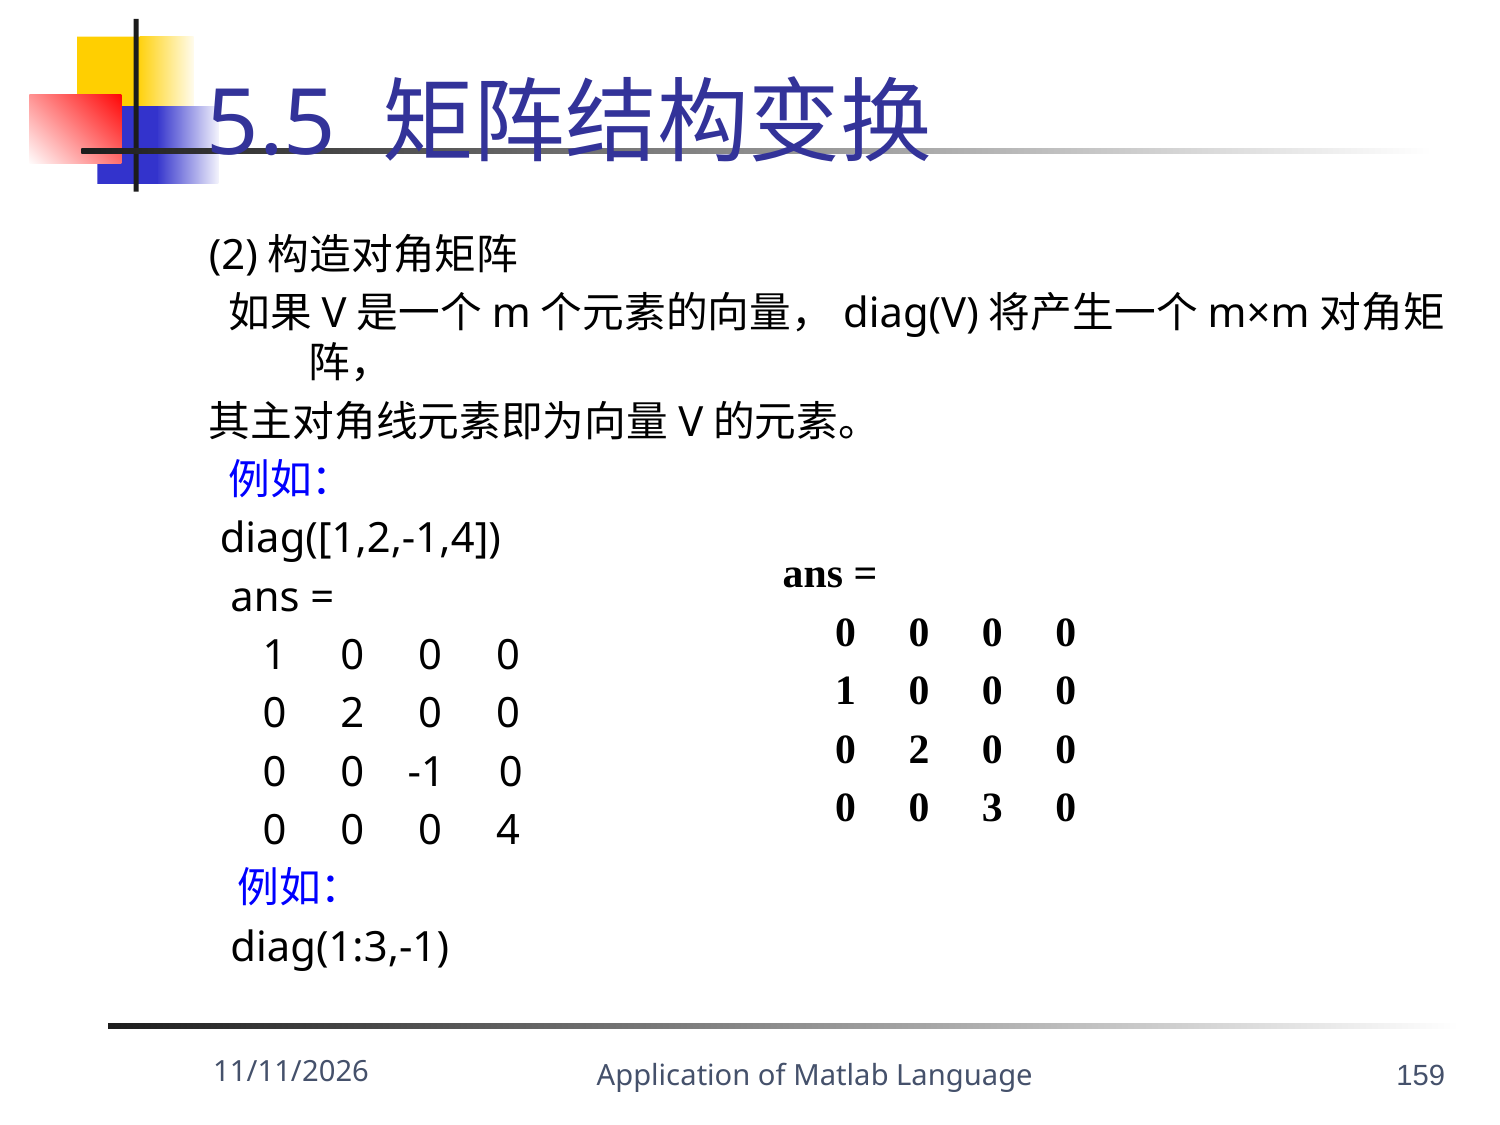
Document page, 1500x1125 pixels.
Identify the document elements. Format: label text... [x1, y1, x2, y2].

text_box ans = 0 0 0 0 1 0 0 0 0 2 0 0 0 0 3 0 [767, 538, 1376, 838]
list (2)构造对角矩阵 如果V是一个m个元素的向量，diag(V)将产生一个m×m对角矩阵， 其主对角线元素即为向量V的元素。 例如： diag([1,2,-1,4]) ans = 1 0 0 0 0 2 0 0 0 0 -1 0 0 0 0 4 例如： diag(1:3,-1) [193, 220, 1469, 1006]
text_box Application of Matlab Language [549, 1024, 1081, 1100]
title 5.5 矩阵结构变换 [191, 19, 1471, 181]
text_box 159 [1128, 1024, 1468, 1100]
text_box 2021/9/8 [190, 1024, 504, 1100]
